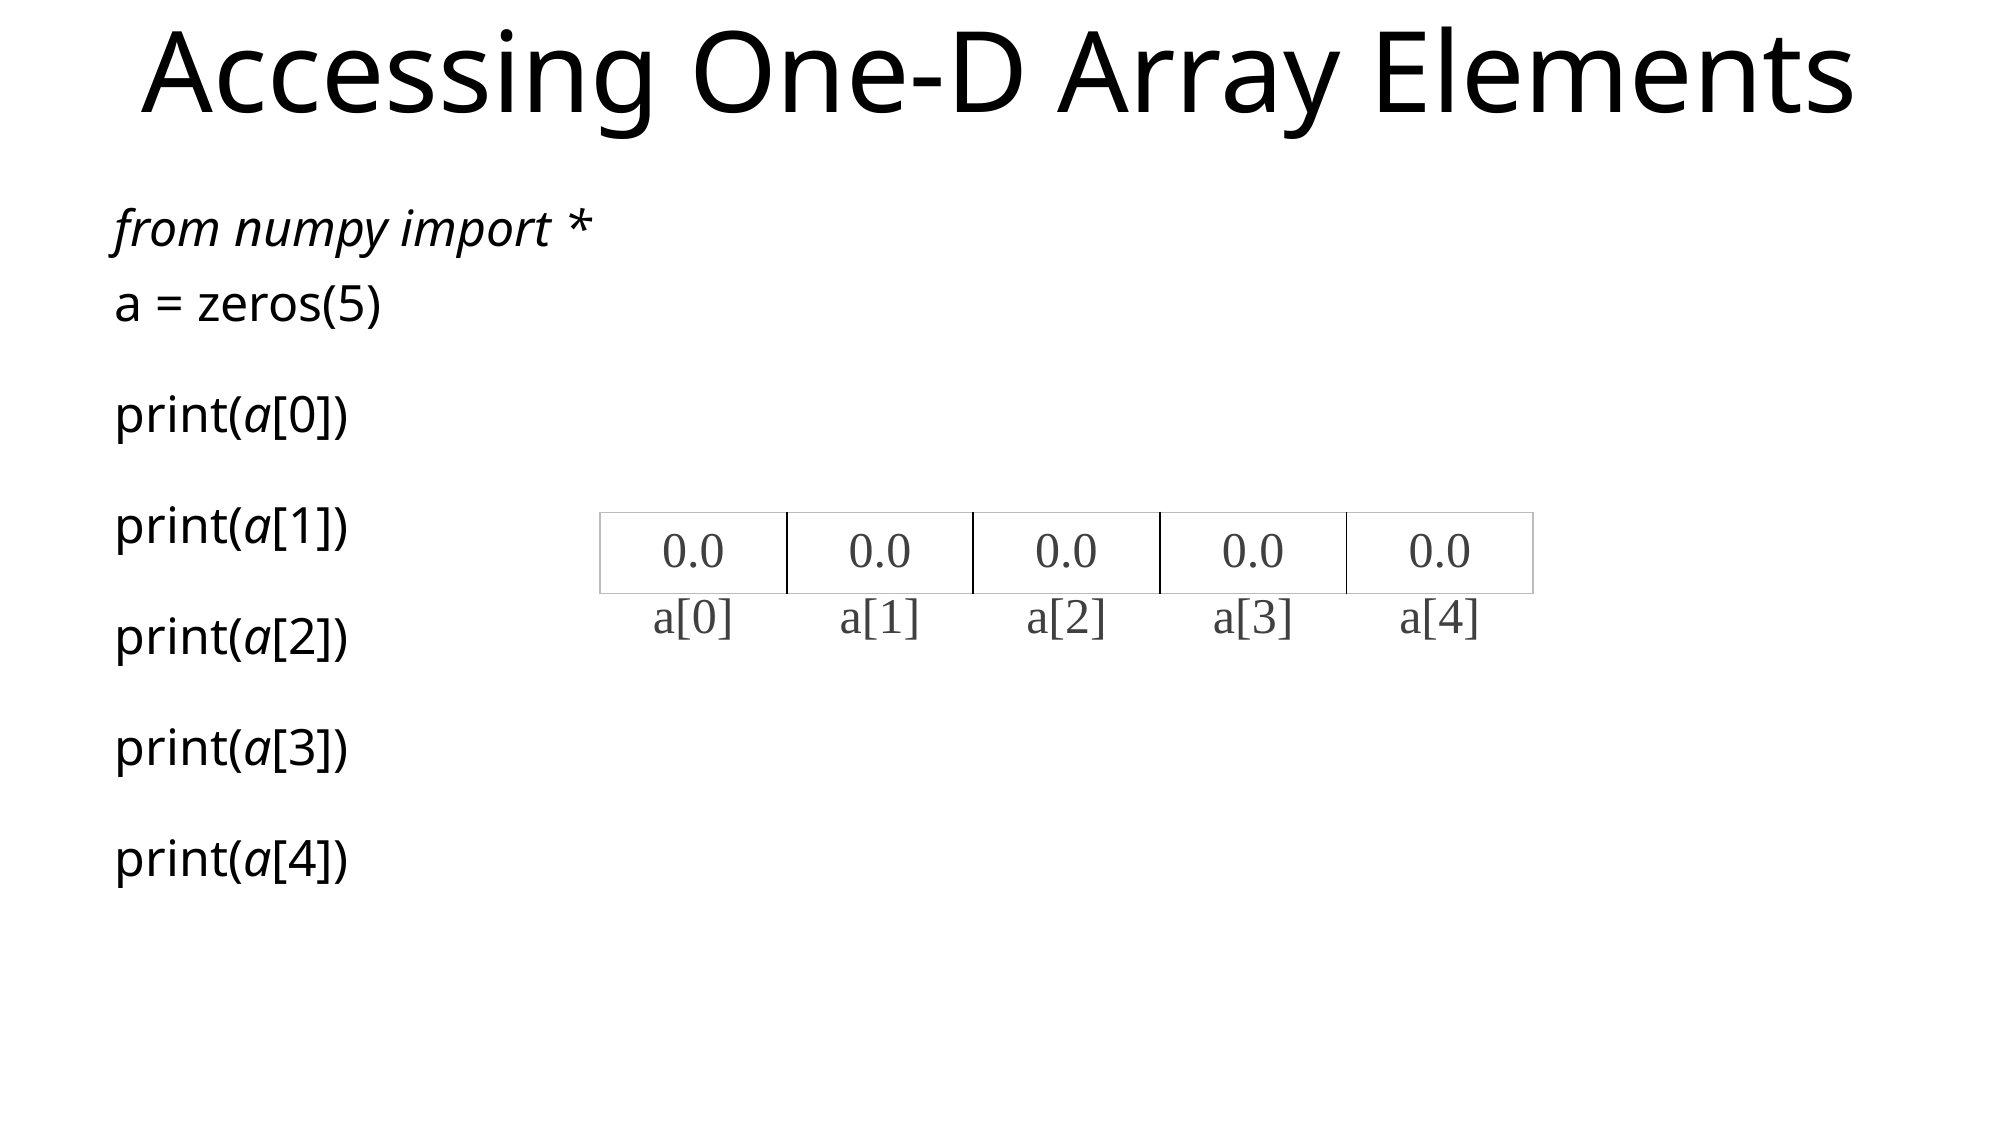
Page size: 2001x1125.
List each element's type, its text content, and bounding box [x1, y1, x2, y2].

table_header a[3] [1160, 579, 1346, 660]
table_header 0.0 [1347, 513, 1532, 579]
table_header a[0] [600, 579, 787, 660]
list from numpy import * a = zeros(5) print(a[0]) print(a[1]) print(a[2]) print(a[3]) print(a[4]) [99, 195, 1417, 1046]
table_header 0.0 [601, 513, 786, 579]
table_header 0.0 [1161, 513, 1346, 579]
title Accessing One-D Array Elements [99, 8, 1900, 196]
table_header a[2] [973, 579, 1160, 660]
table_header 0.0 [974, 513, 1159, 579]
table_header a[4] [1346, 579, 1533, 660]
table_header 0.0 [788, 513, 972, 579]
table_header a[1] [787, 579, 973, 660]
